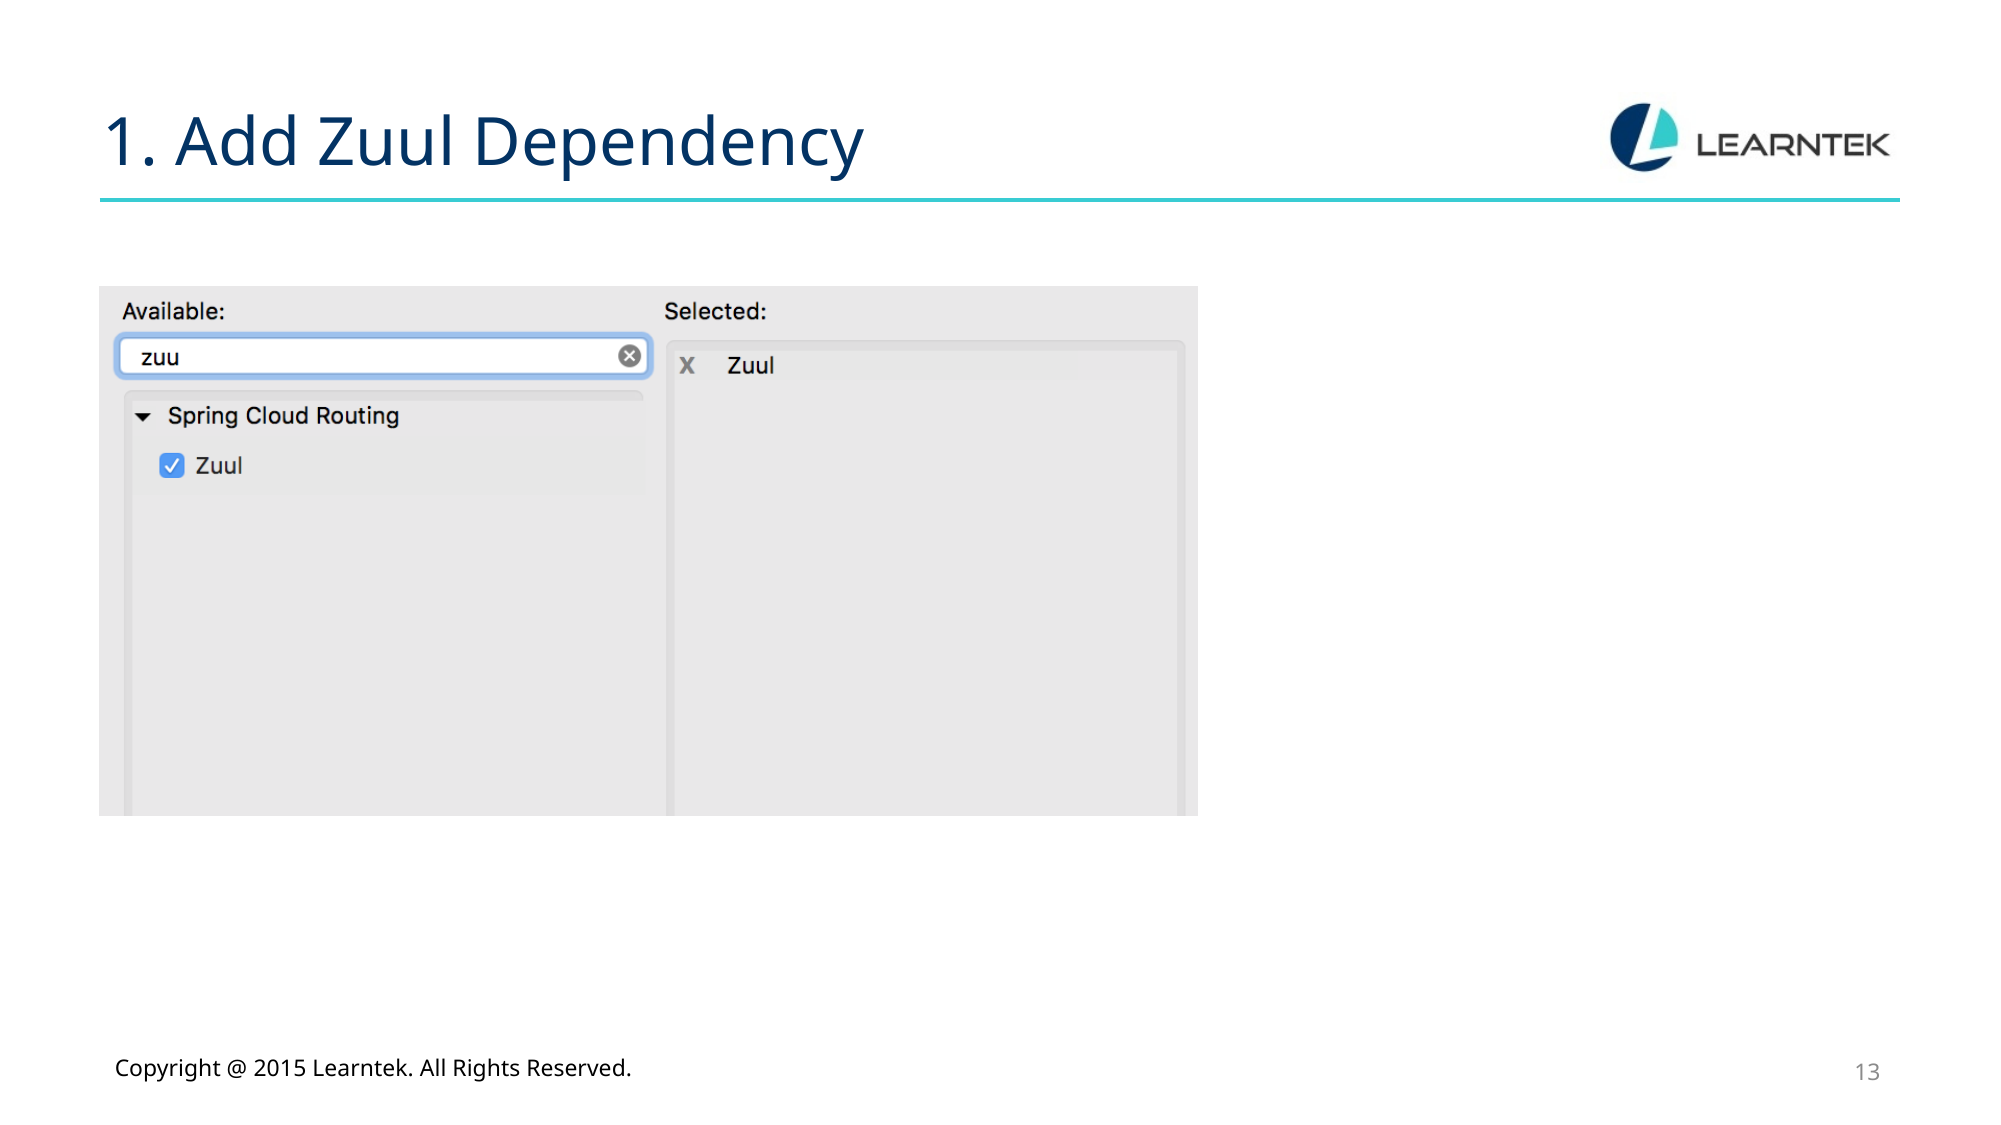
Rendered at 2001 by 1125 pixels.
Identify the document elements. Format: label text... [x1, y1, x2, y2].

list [99, 286, 1198, 817]
title 1. Add Zuul Dependency [87, 20, 1513, 188]
slide_number 13 [1708, 1050, 1896, 1096]
footer Copyright @ 2015 Learntek. All Rights Reserved. [99, 1044, 1138, 1090]
picture [1600, 92, 1901, 183]
